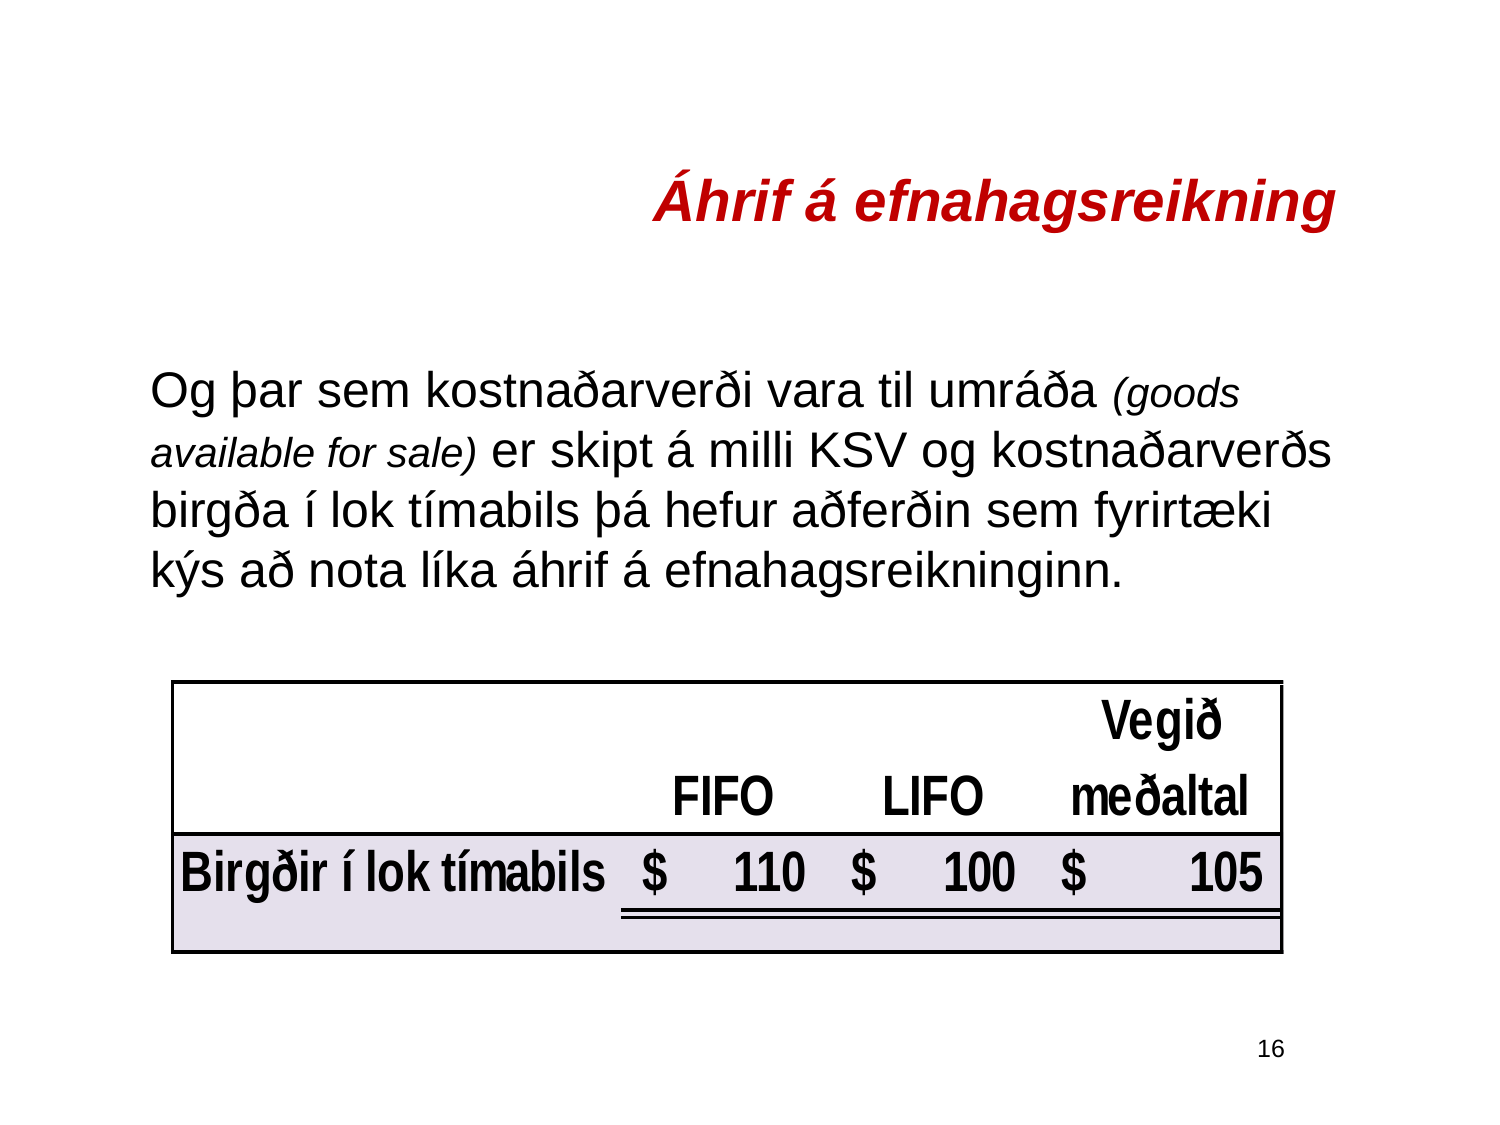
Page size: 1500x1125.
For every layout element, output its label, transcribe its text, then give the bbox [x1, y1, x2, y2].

text_box Og þar sem kostnaðarverði vara til umráða (goods available for sale) er skipt á milli KSV og kostnaðarverðs birgða í lok tímabils þá hefur aðferðin sem fyrirtæki kýs að nota líka áhrif á efnahagsreikninginn. [135, 349, 1365, 605]
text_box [170, 680, 1287, 958]
title Áhrif á efnahagsreikning [64, 105, 1353, 291]
slide_number 16 [987, 1024, 1301, 1101]
